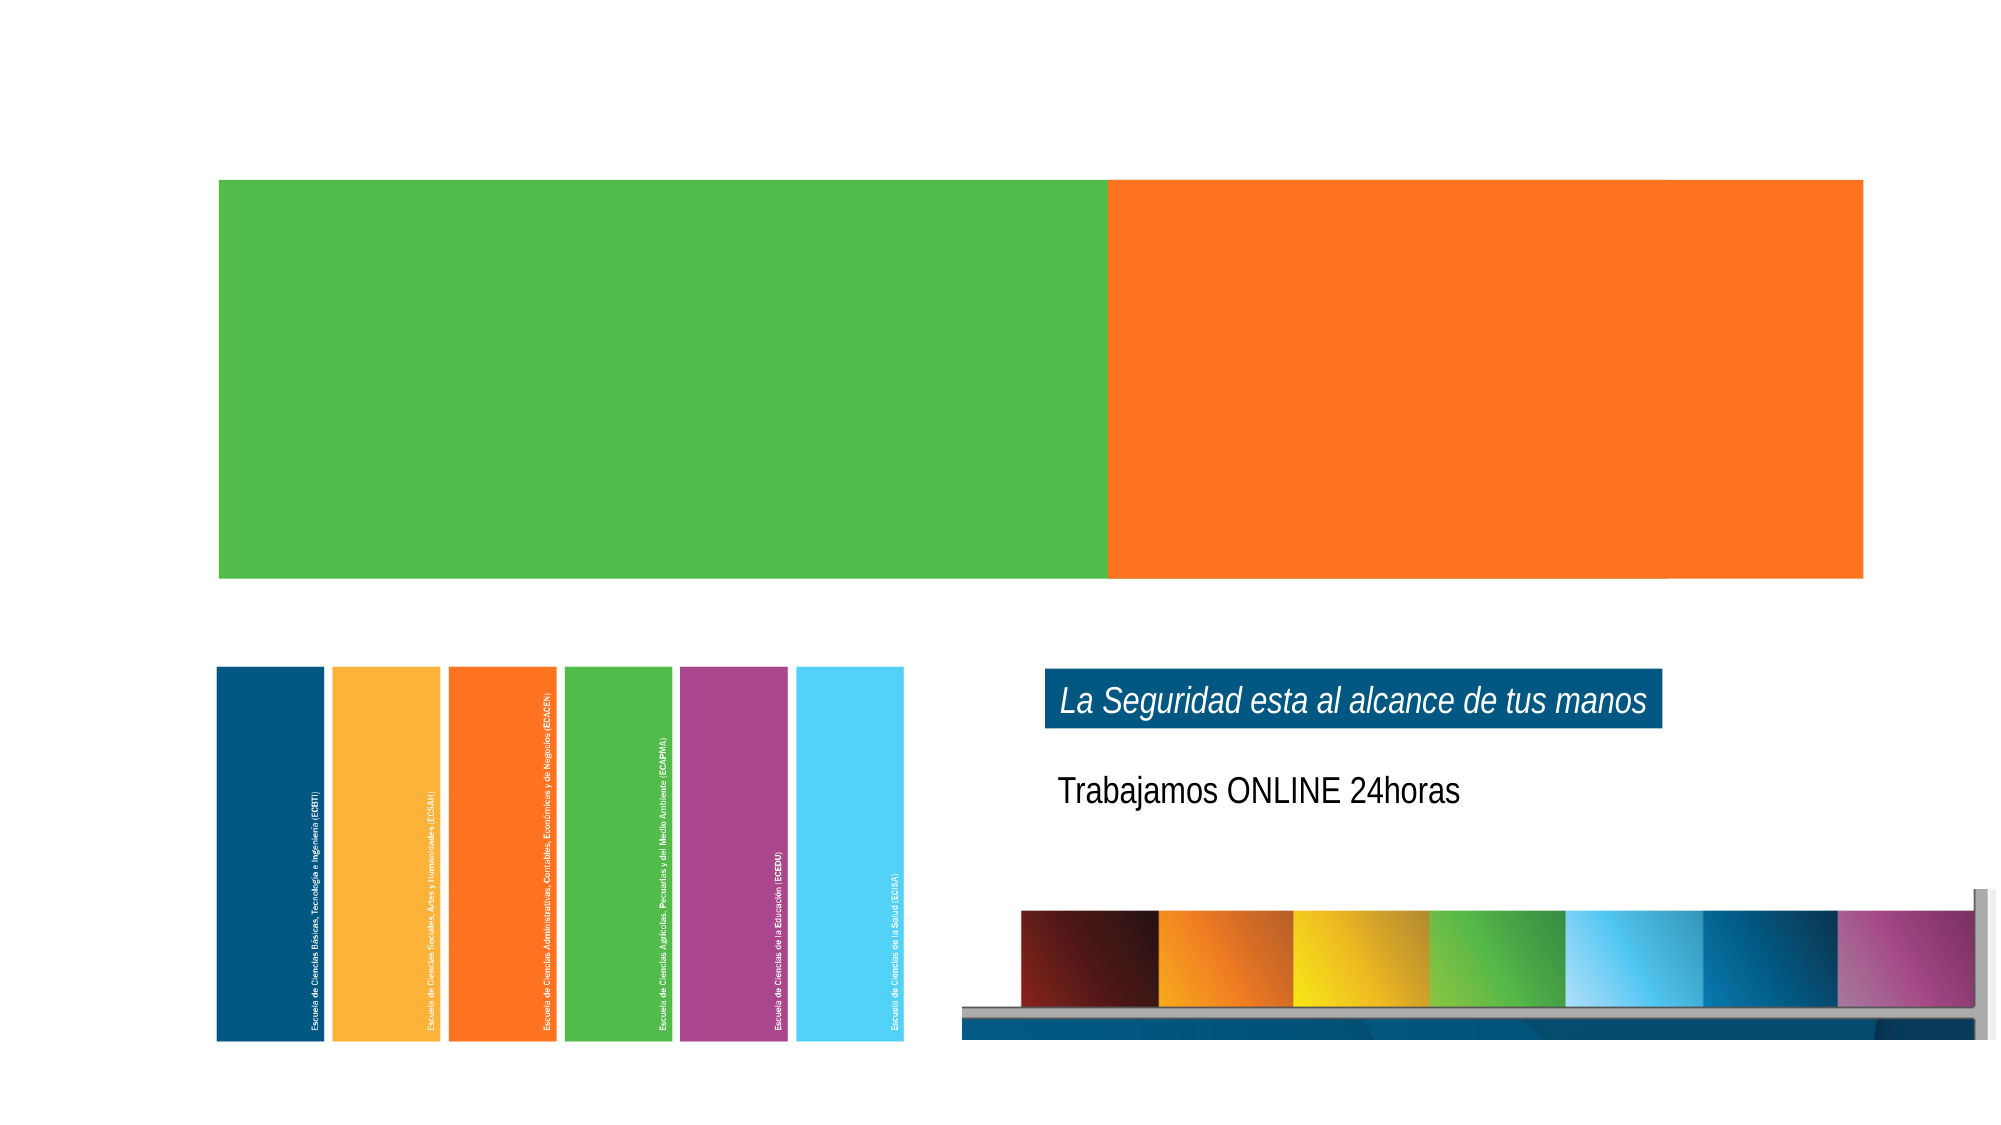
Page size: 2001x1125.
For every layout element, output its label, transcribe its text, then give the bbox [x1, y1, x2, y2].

text_box Trabajamos ONLINE 24horas [1042, 758, 1476, 819]
text_box [1107, 179, 1864, 580]
picture [962, 889, 1996, 1040]
text_box La Seguridad esta al alcance de tus manos [1045, 668, 1663, 729]
picture [202, 655, 915, 1052]
text_box [218, 179, 1107, 580]
